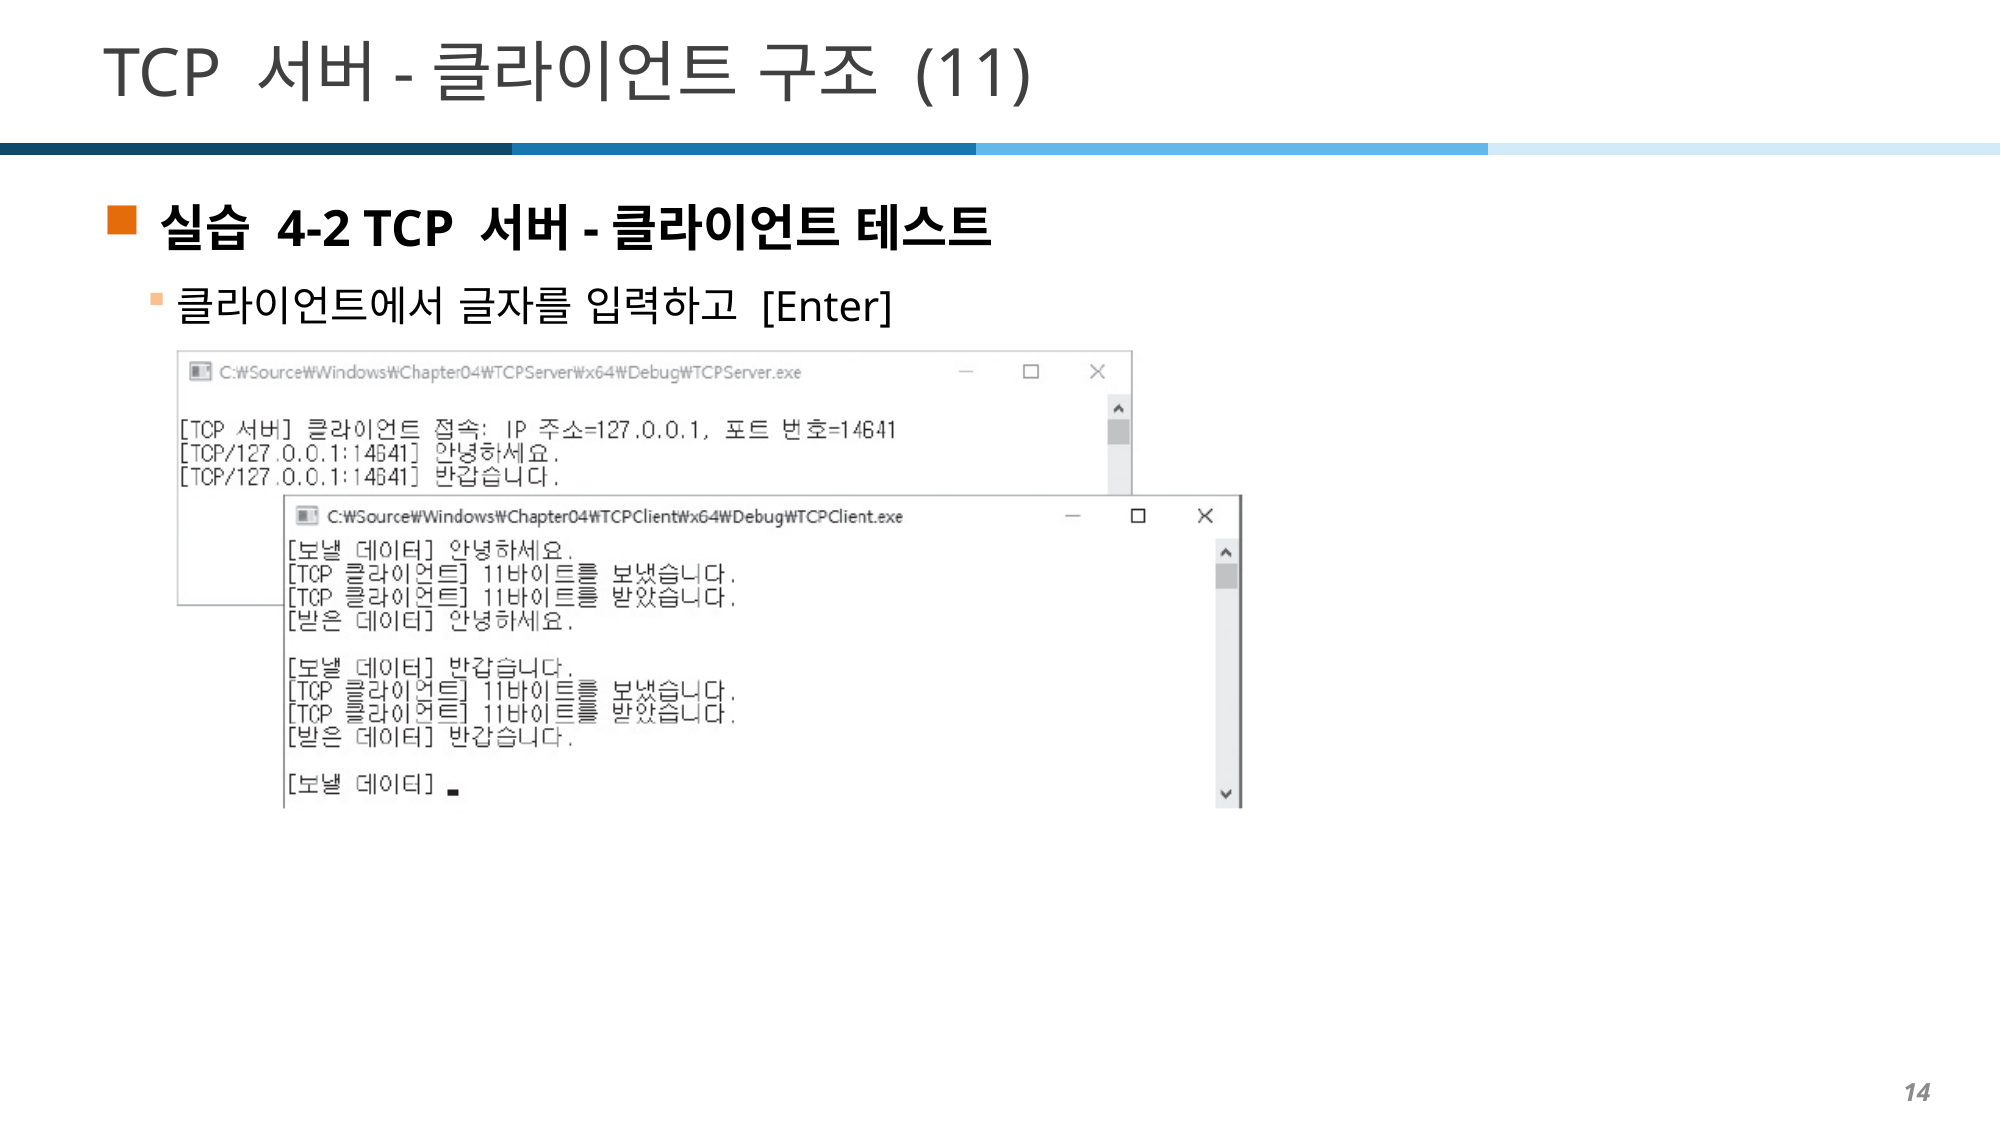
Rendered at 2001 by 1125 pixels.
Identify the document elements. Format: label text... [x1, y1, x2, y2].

list 실습 4-2 TCP 서버-클라이언트 테스트 클라이언트에서 글자를 입력하고 [Enter] [88, 176, 1920, 1083]
title TCP 서버-클라이언트 구조 (11) [88, 18, 1920, 122]
picture [174, 349, 1255, 829]
